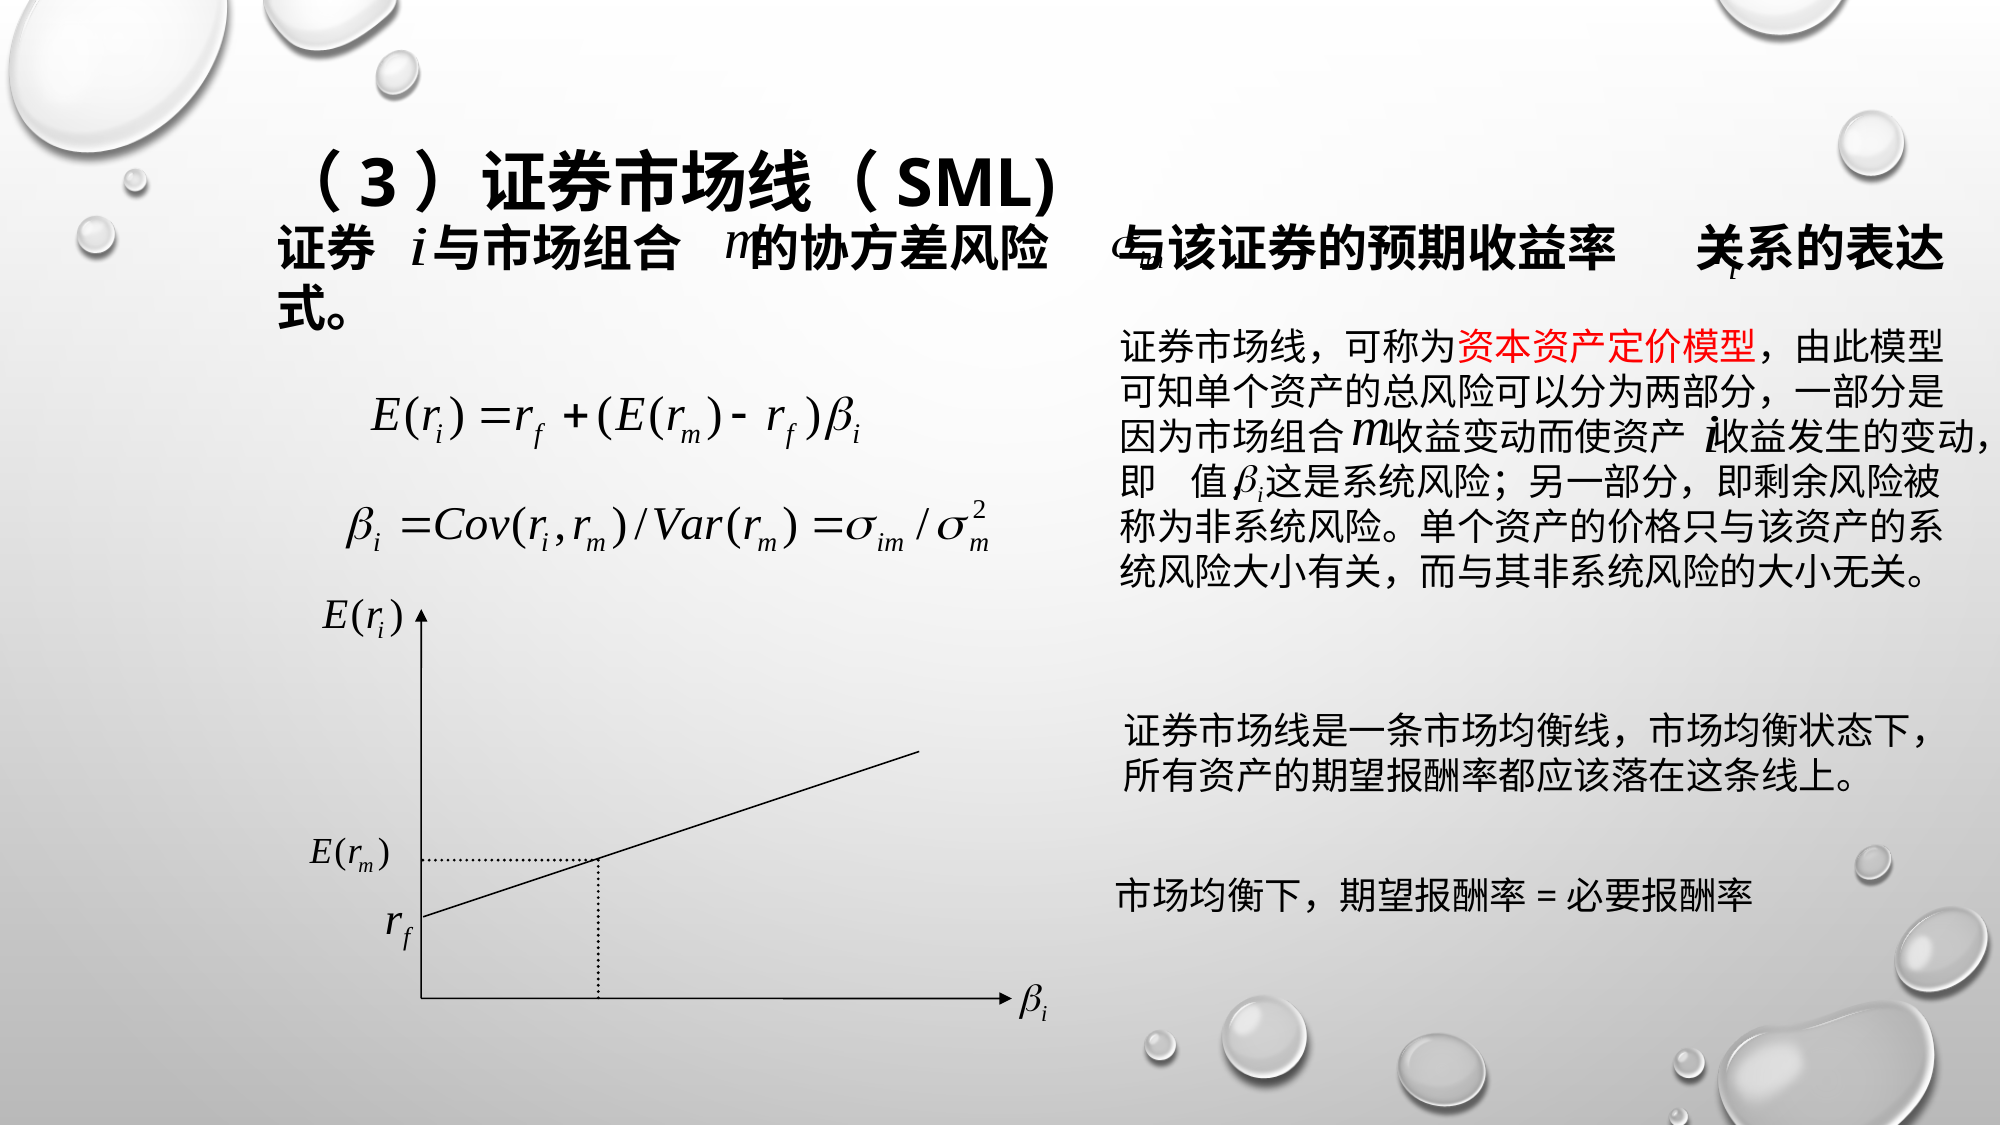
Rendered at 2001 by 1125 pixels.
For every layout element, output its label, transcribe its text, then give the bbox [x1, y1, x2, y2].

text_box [1703, 204, 1749, 295]
picture [0, 0, 2000, 1125]
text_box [361, 381, 871, 460]
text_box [335, 488, 998, 564]
text_box [422, 992, 1005, 1005]
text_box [716, 220, 778, 273]
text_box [1225, 452, 1273, 513]
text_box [1342, 408, 1402, 460]
text_box 证券 与市场组合 的协方差风险 与该证券的预期收益率 关系的表达式。 [261, 209, 1982, 344]
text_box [399, 218, 443, 280]
text_box 市场均衡下，期望报酬率=必要报酬率 [1099, 864, 1769, 925]
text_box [1011, 972, 1055, 1032]
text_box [1104, 213, 1172, 280]
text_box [1694, 406, 1733, 467]
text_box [314, 585, 410, 650]
text_box 证券市场线，可称为资本资产定价模型，由此模型可知单个资产的总风险可以分为两部分，一部分是因为市场组合 收益变动而使资产 收益发生的变动，即 值，这是系统风险；另一部分，即剩余风险被称为非系统风险。单个资产的价格只与该资产的系统风险大小有关，而与其非系统风险的大小无关。 [1104, 315, 1991, 601]
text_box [302, 826, 398, 882]
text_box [378, 889, 424, 961]
text_box 证券市场线是一条市场均衡线，市场均衡状态下， 所有资产的期望报酬率都应该落在这条线上。 [1109, 699, 1964, 805]
list （3）证券市场线（SML) [261, 116, 1612, 209]
text_box [415, 609, 428, 888]
